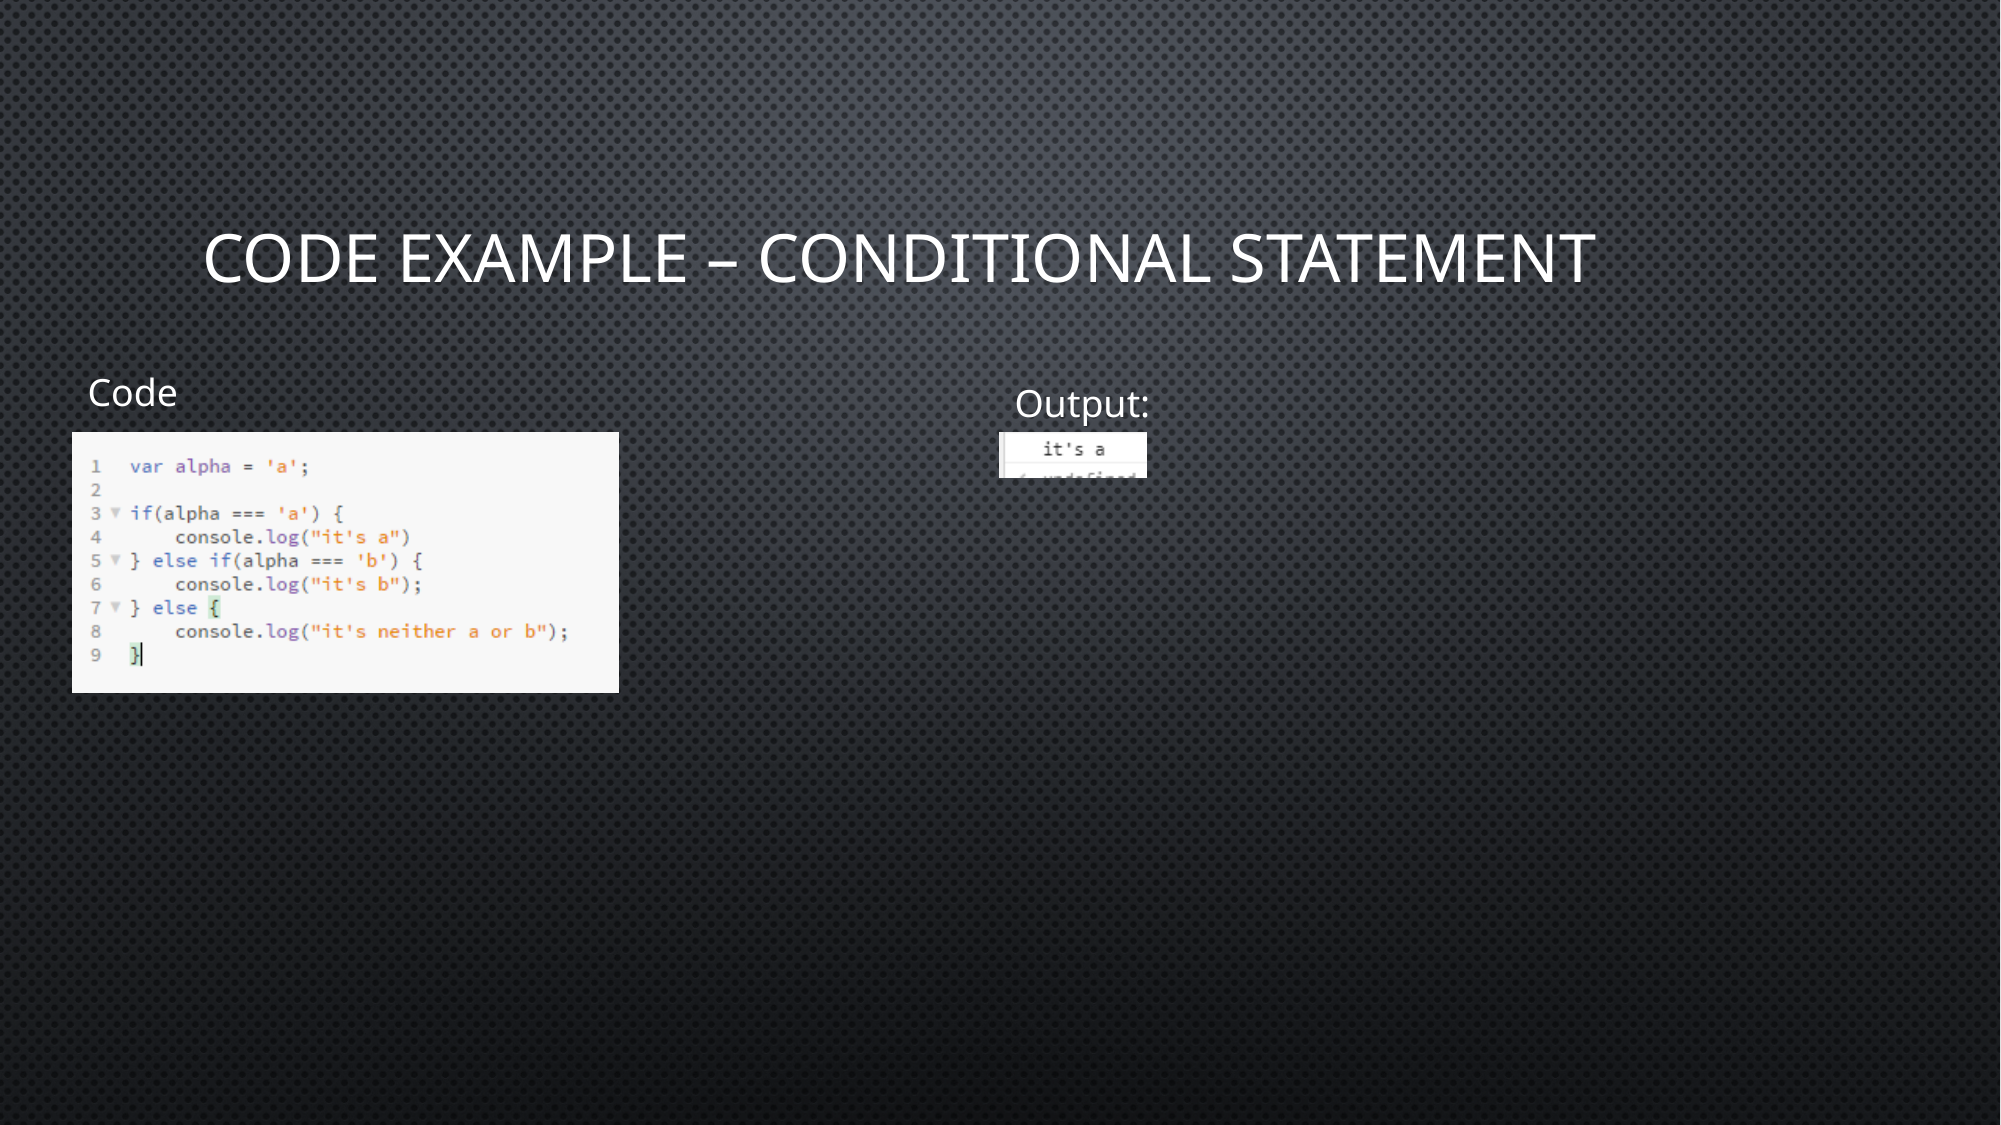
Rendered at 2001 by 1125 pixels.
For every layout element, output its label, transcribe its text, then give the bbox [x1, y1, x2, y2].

picture [999, 432, 1147, 479]
picture [72, 432, 619, 693]
text_box Output: [999, 372, 1279, 432]
text_box Code [72, 362, 372, 422]
title Code Example – conditional Statement [187, 99, 1813, 413]
